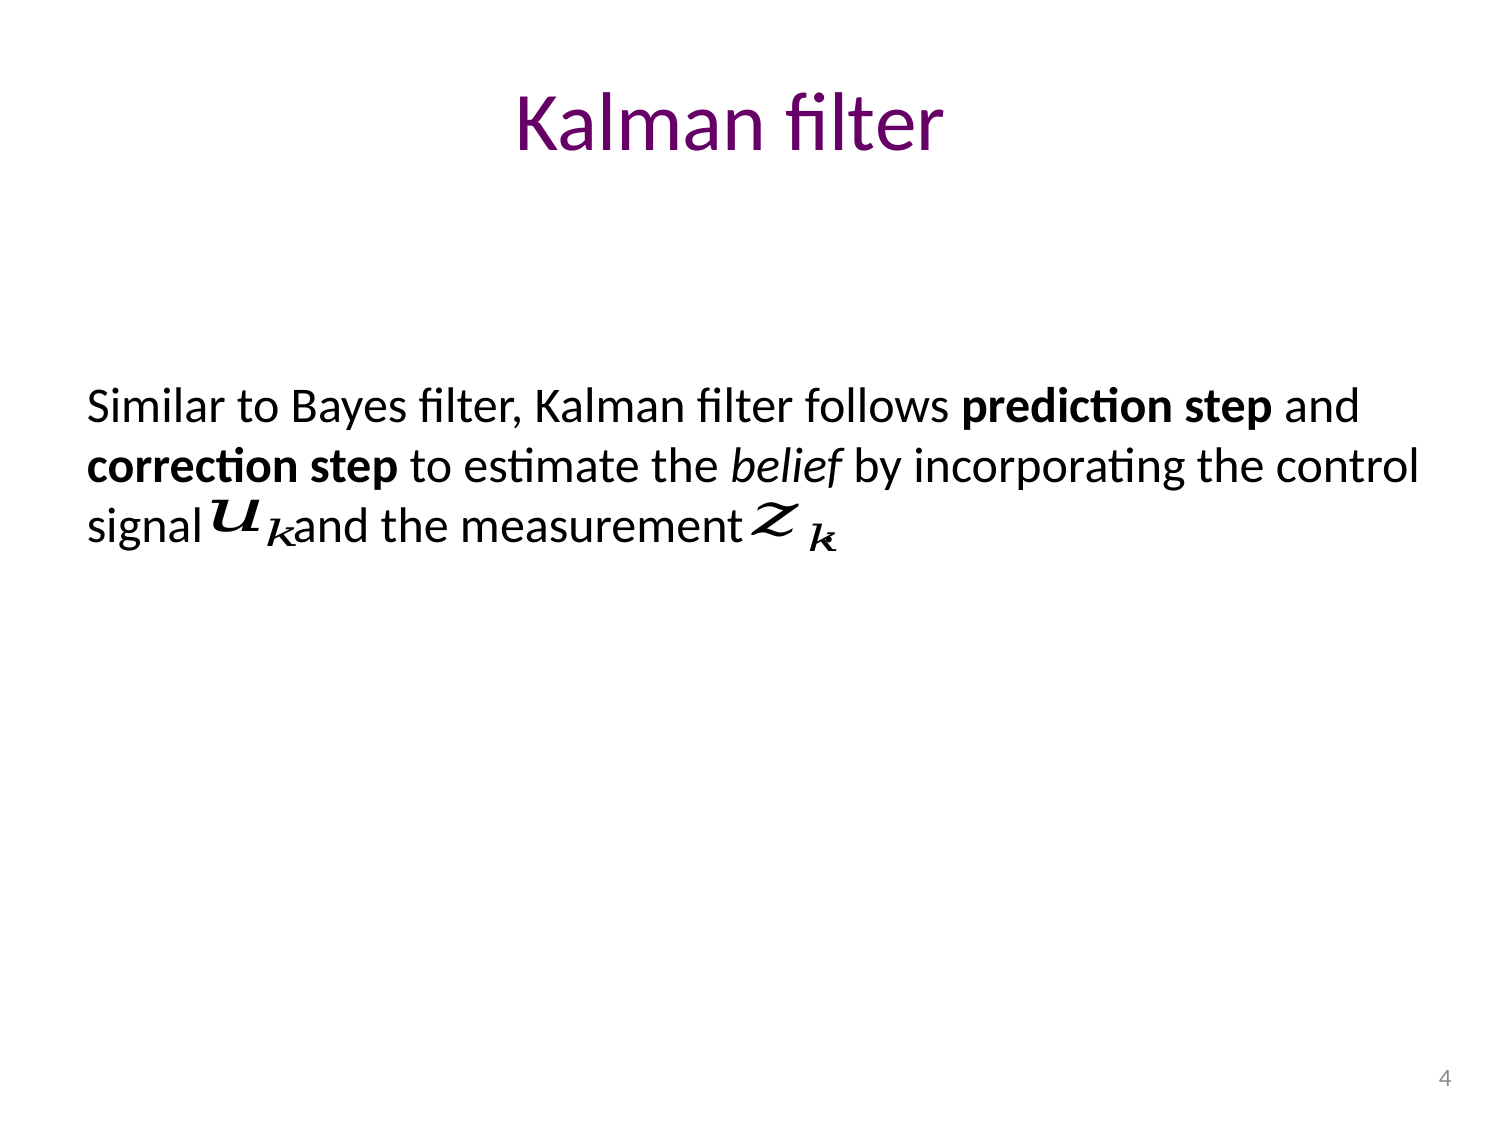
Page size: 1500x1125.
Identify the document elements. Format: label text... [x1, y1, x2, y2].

slide_number 4 [1116, 1046, 1467, 1107]
title Kalman filter [55, 23, 1406, 211]
text_box Similar to Bayes filter, Kalman filter follows prediction step and correction step to estimate the belief by incorporating the control signal and the measurement . [72, 365, 1444, 561]
